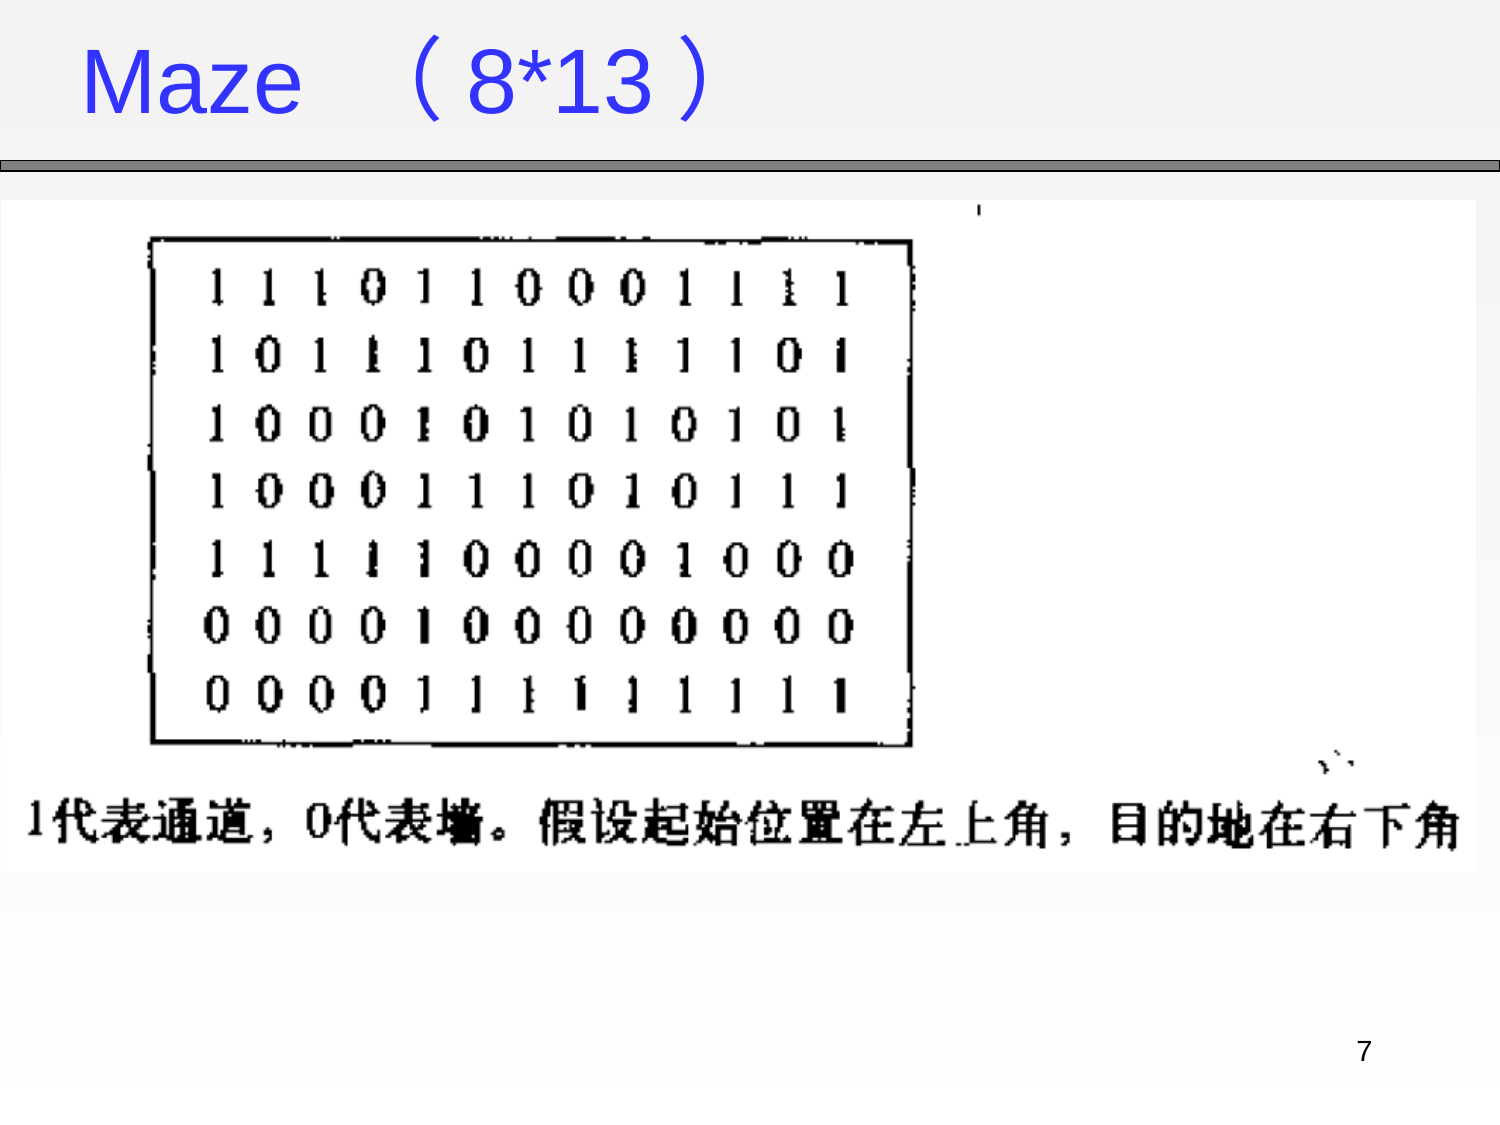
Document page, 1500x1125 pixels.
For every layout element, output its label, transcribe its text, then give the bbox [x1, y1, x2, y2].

title Maze （8*13） [65, 14, 1341, 148]
slide_number 7 [1074, 1024, 1388, 1101]
picture [1, 200, 1476, 873]
